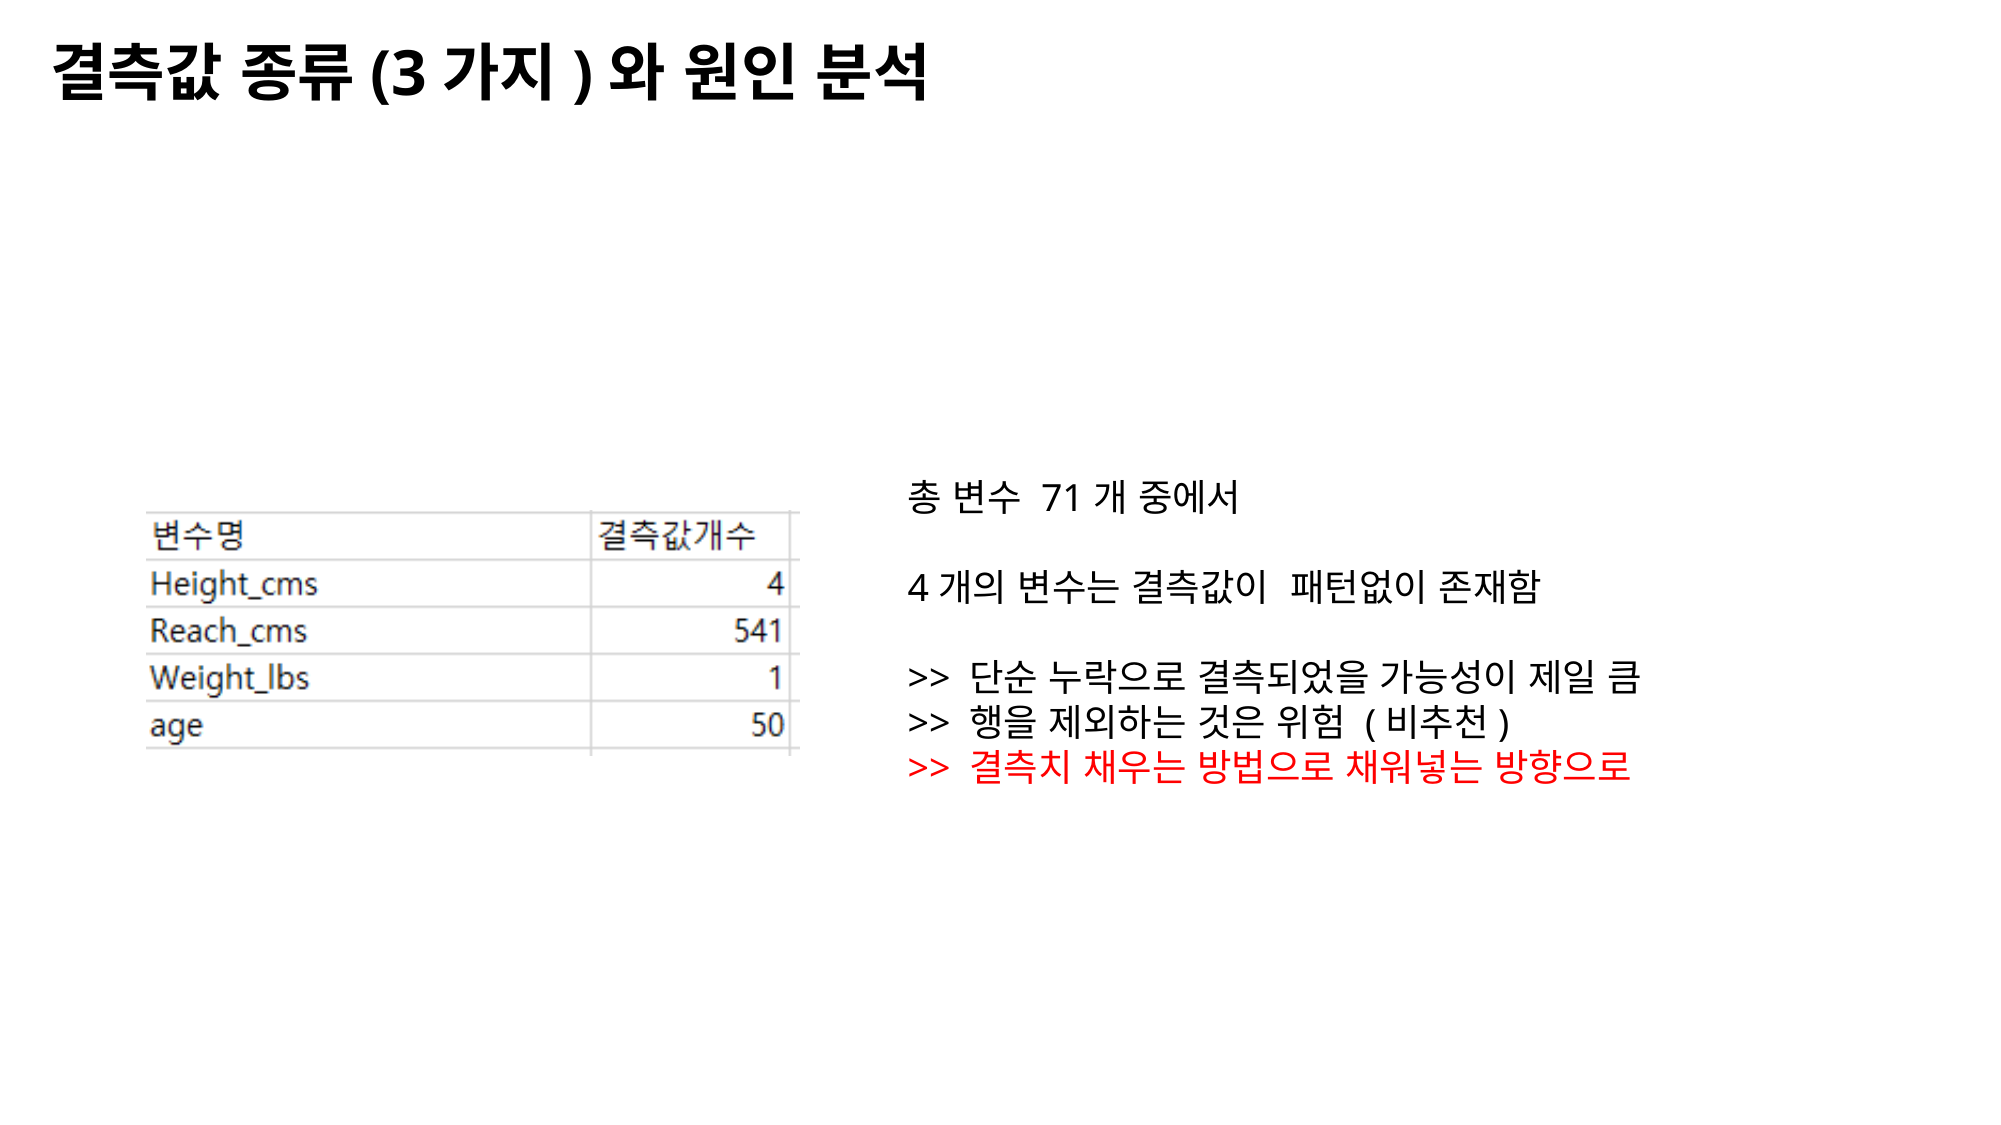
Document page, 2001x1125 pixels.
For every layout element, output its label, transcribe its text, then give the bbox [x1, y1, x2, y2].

picture [146, 510, 800, 756]
text_box 결측값 종류(3가지)와 원인 분석 [35, 25, 1036, 115]
text_box 총 변수 71개 중에서 4개의 변수는 결측값이 패턴없이 존재함 >> 단순 누락으로 결측되었을 가능성이 제일 큼 >> 행을 제외하는 것은 위험 (비추천) >> 결측치 채우는 방법으로 채워넣는 방향으로 [892, 466, 1738, 797]
